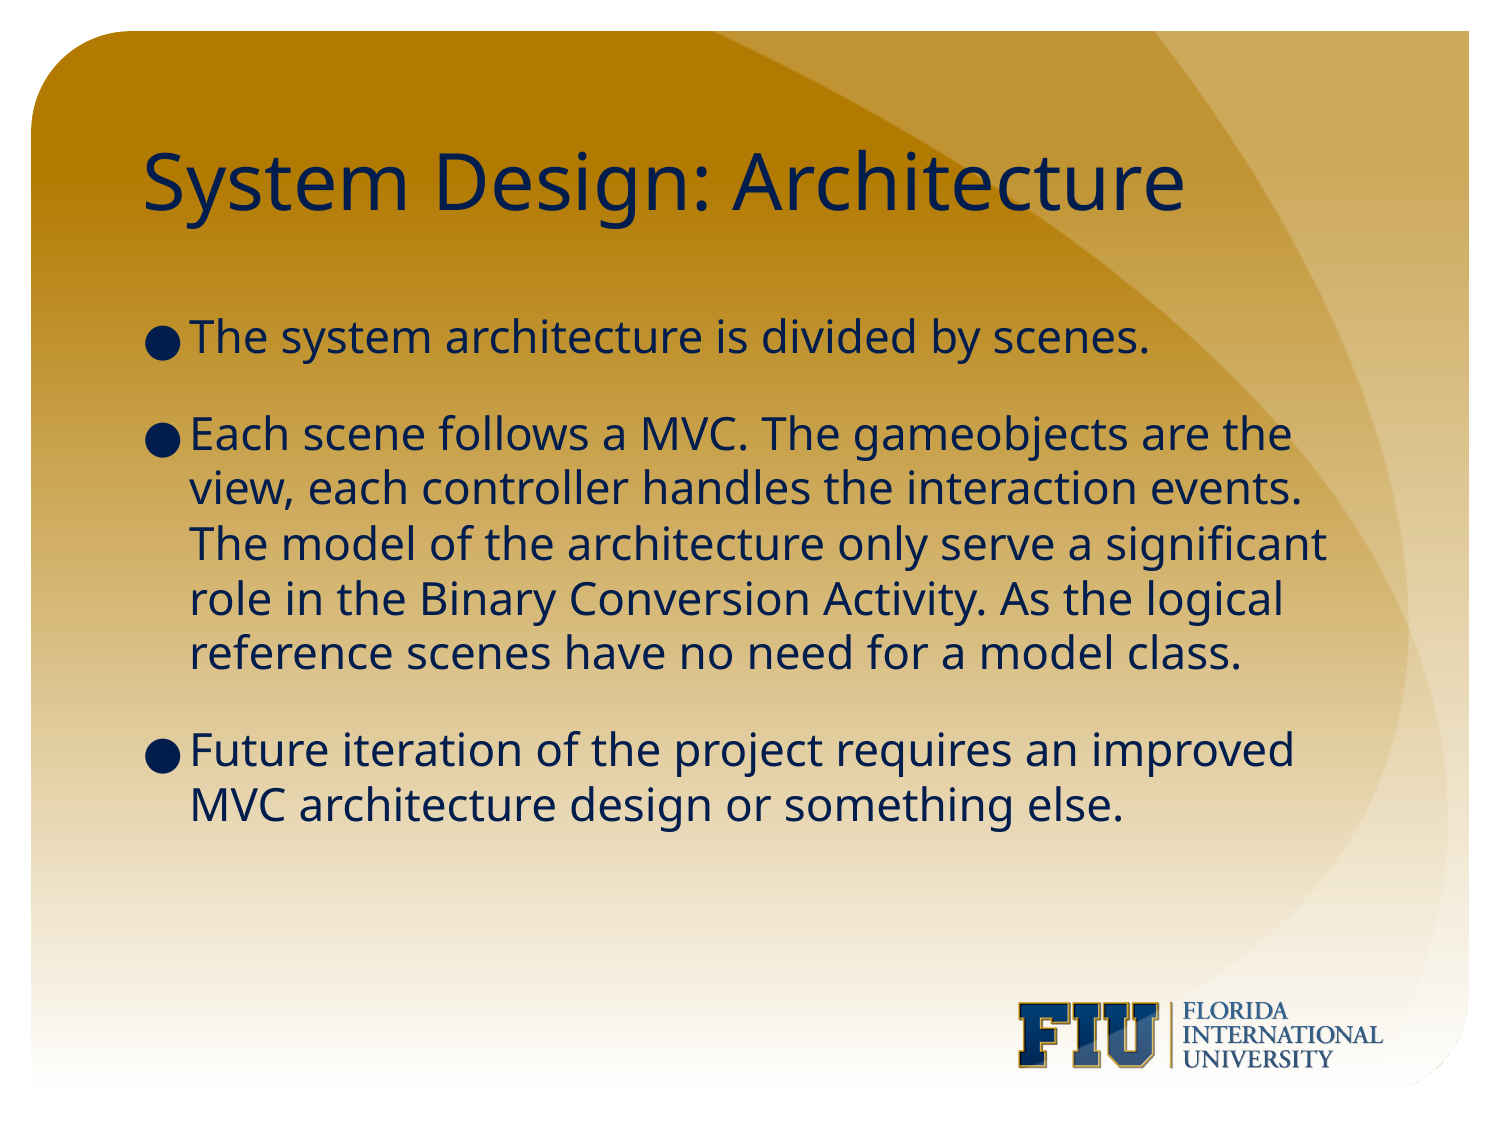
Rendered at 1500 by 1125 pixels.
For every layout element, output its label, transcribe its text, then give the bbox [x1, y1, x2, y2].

title System Design: Architecture [127, 62, 1372, 234]
picture [24, 30, 1473, 1094]
list The system architecture is divided by scenes. Each scene follows a MVC. The gameobjects are the view, each controller handles the interaction events. The model of the architecture only serve a significant role in the Binary Conversion Activity. As the logical reference scenes have no need for a model class. Future iteration of the project requires an improved MVC architecture design or something else. [127, 299, 1372, 991]
